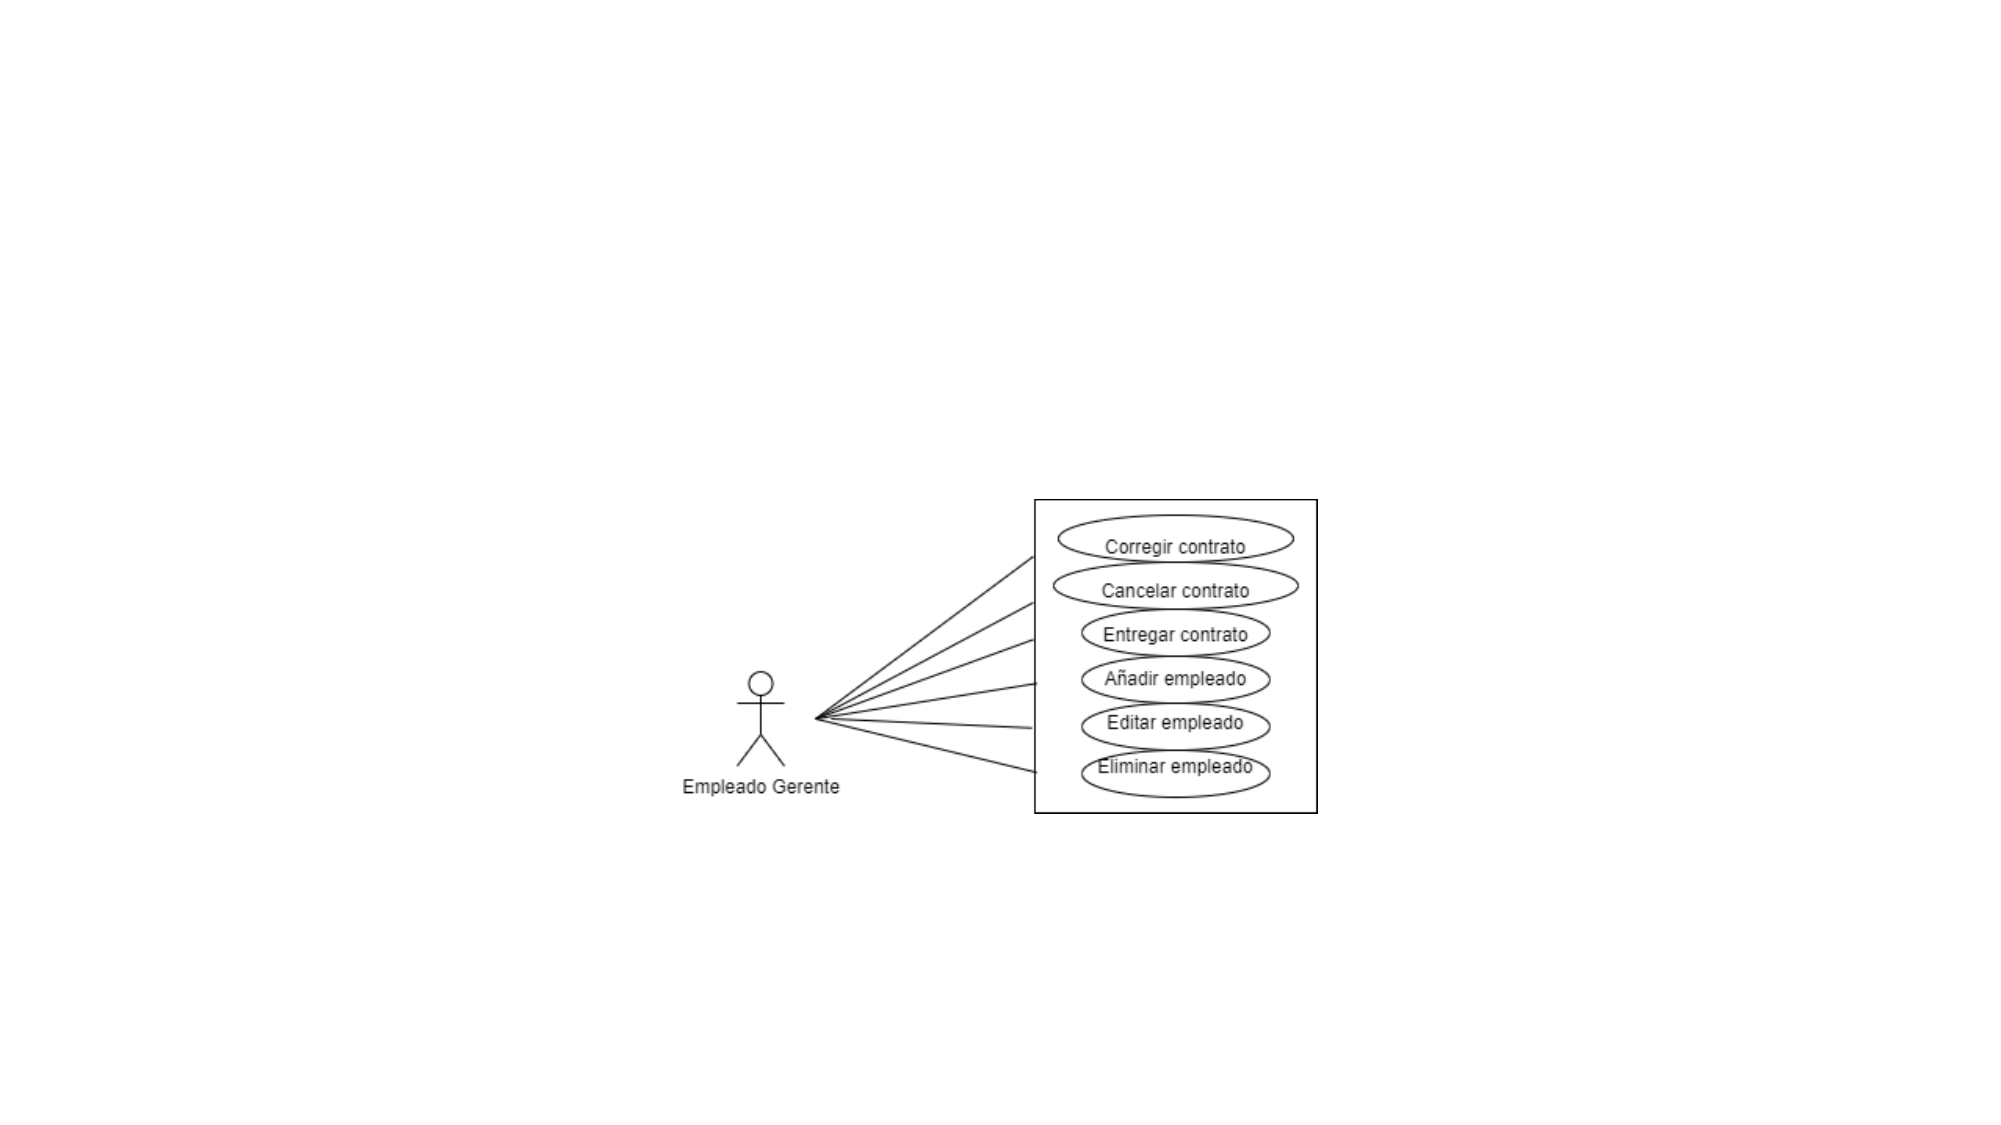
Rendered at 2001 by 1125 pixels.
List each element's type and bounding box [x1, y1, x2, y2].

list [682, 499, 1318, 814]
